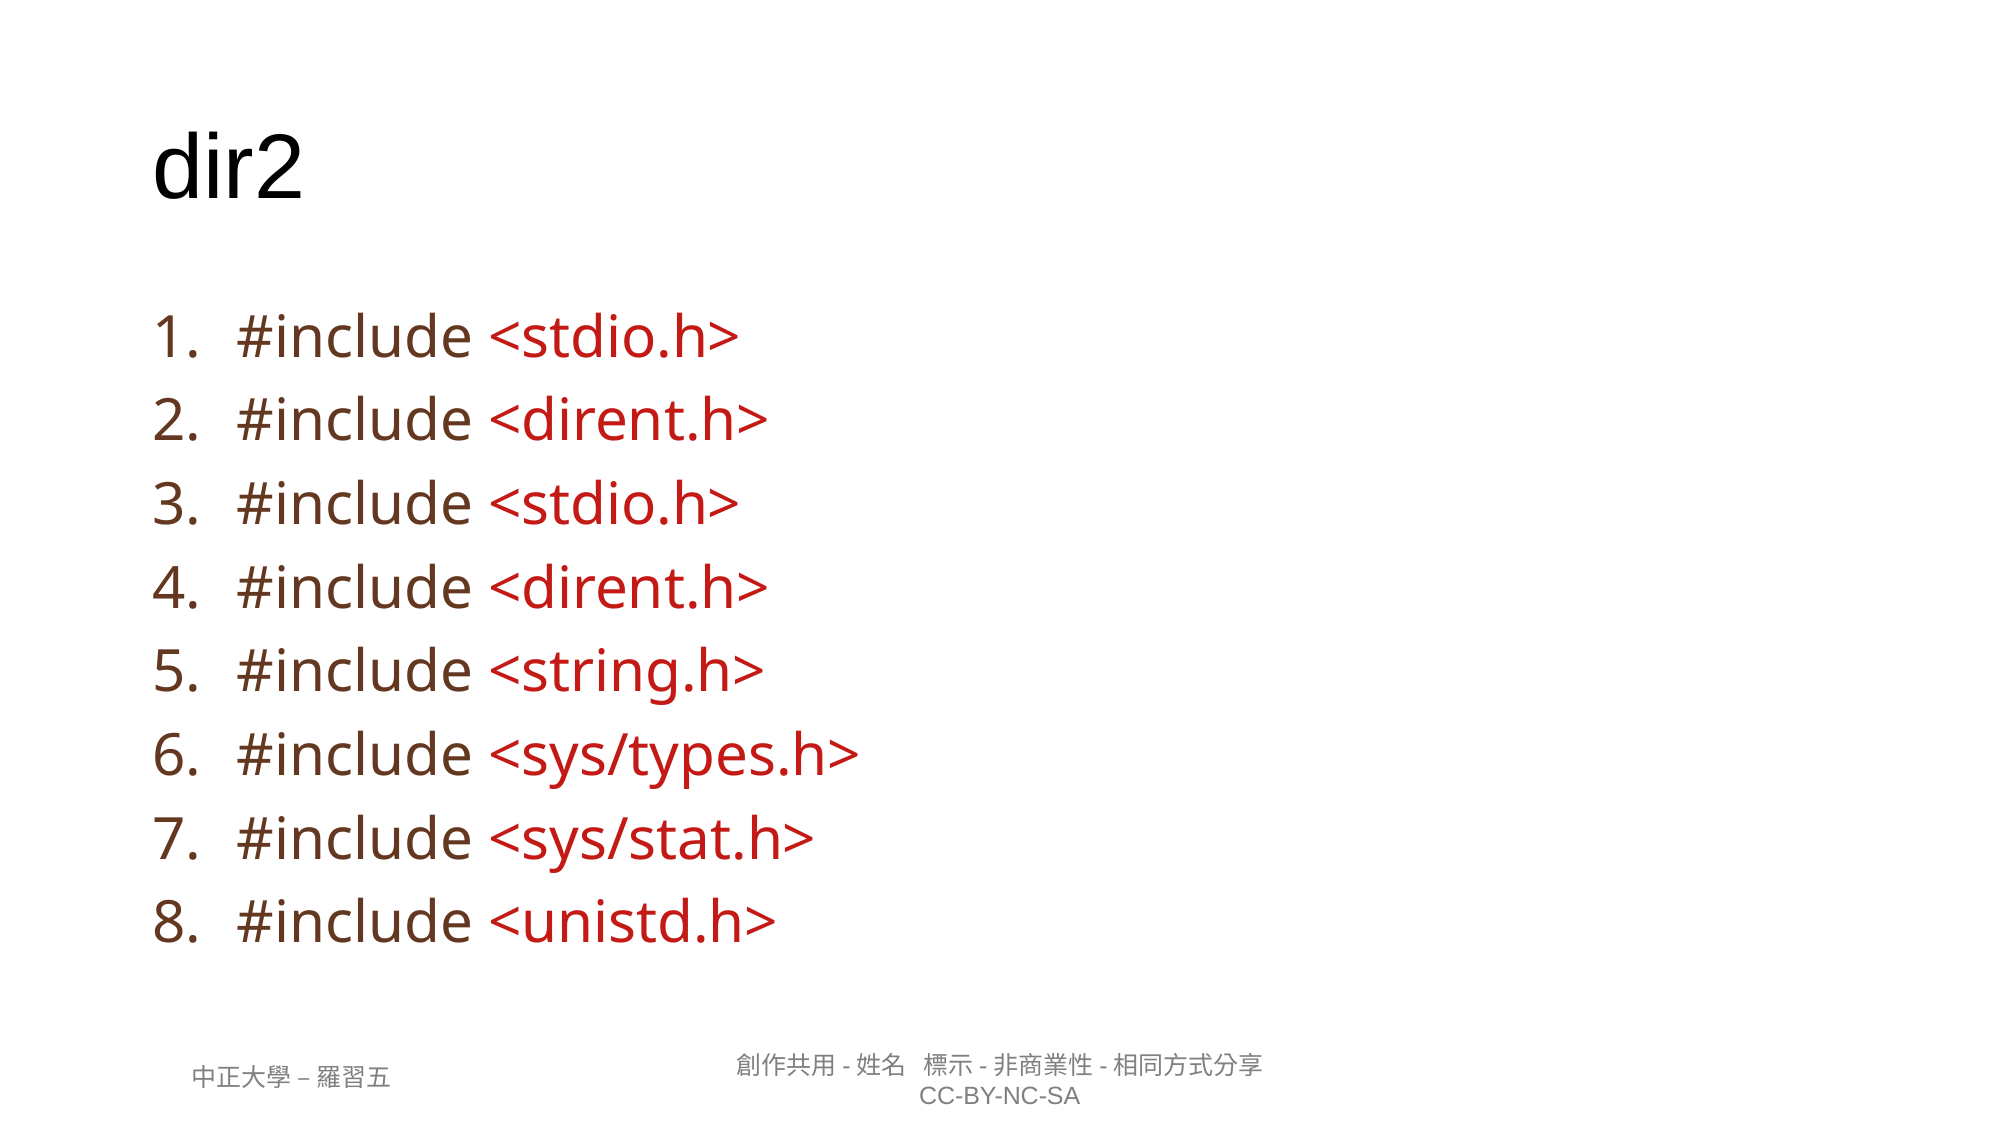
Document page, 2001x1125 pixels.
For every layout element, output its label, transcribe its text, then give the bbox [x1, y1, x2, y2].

text_box dir2 [137, 59, 1863, 278]
text_box #include <stdio.h> #include <dirent.h> #include <stdio.h> #include <dirent.h> #include <string.h> #include <sys/types.h> #include <sys/stat.h> #include <unistd.h> [137, 299, 1863, 1014]
